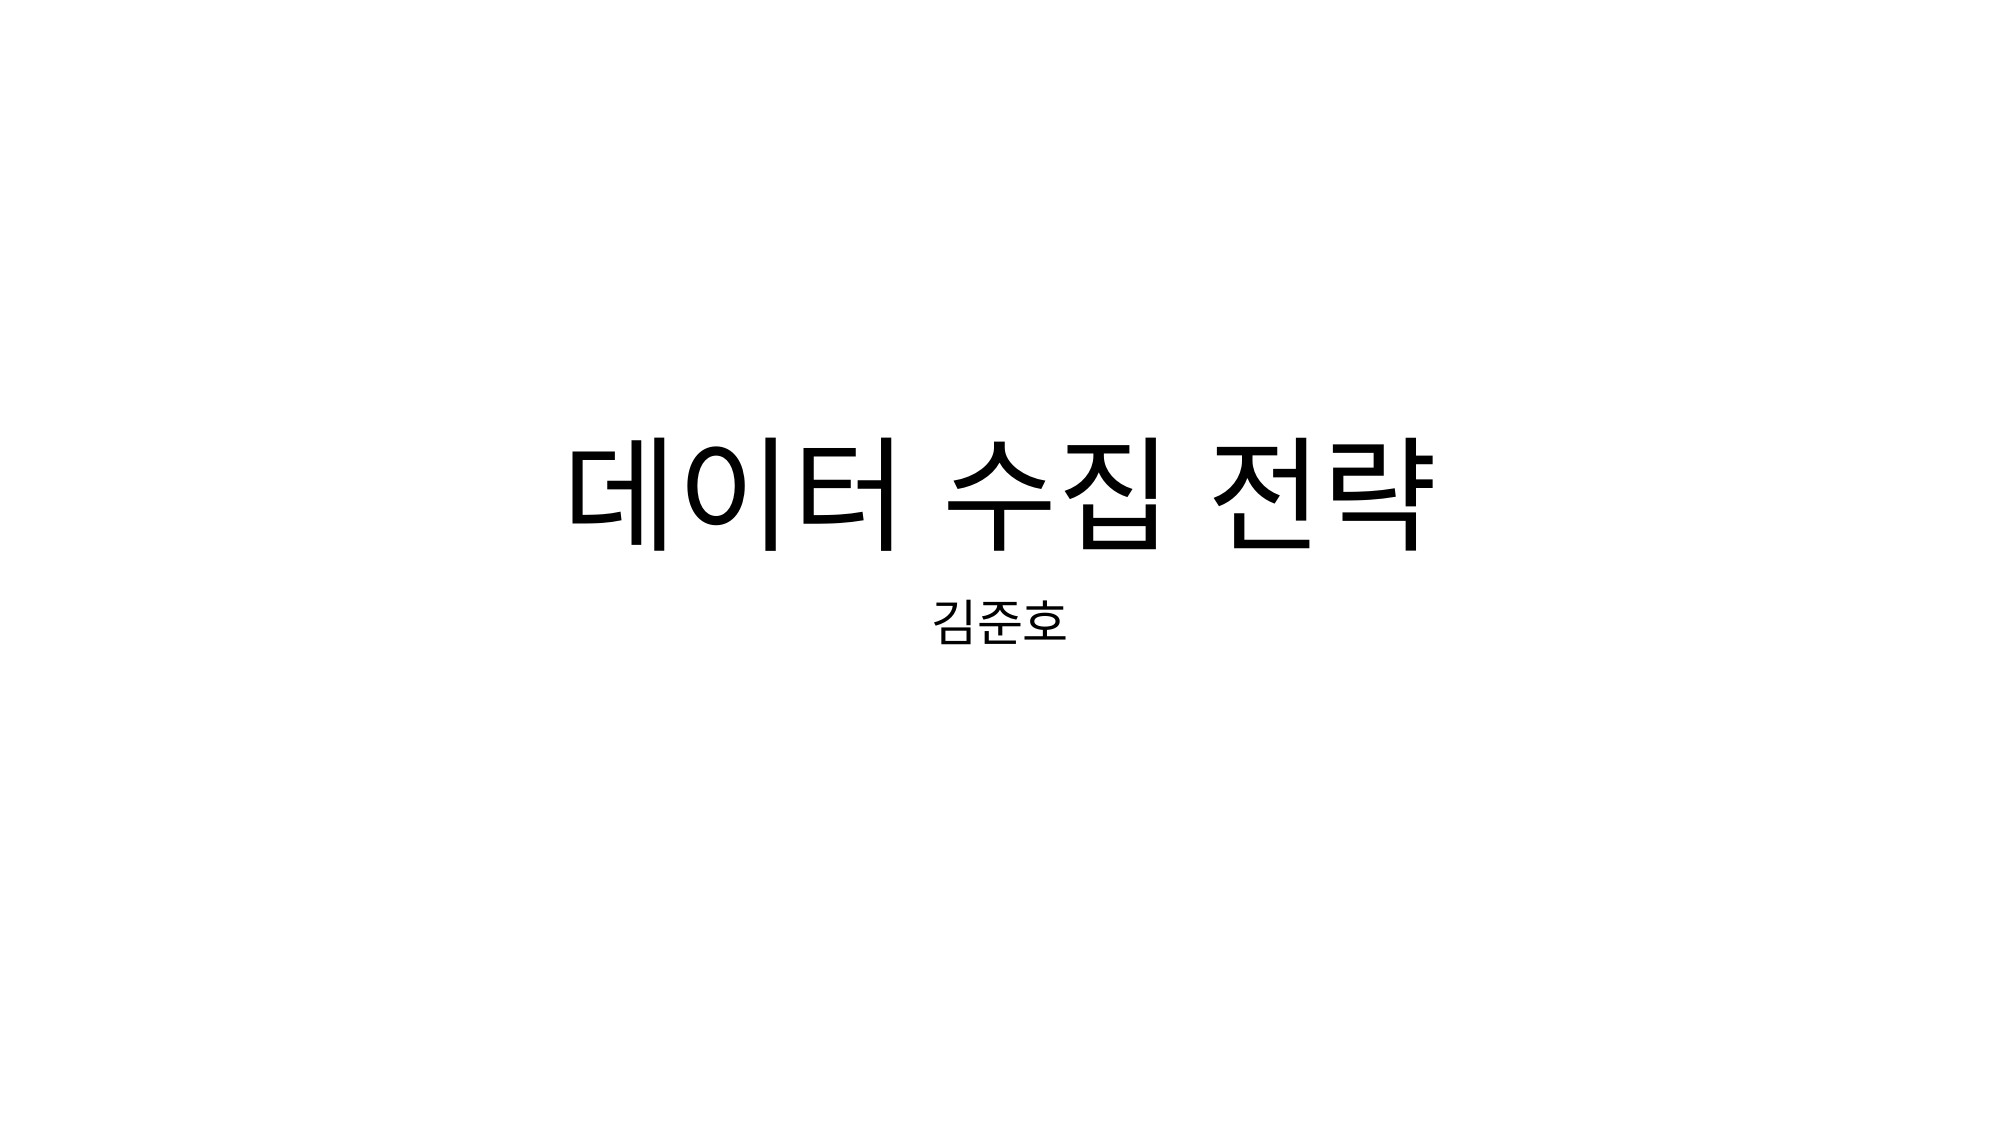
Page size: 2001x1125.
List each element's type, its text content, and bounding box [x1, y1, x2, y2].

subtitle 김준호 [249, 590, 1750, 863]
title 데이터 수집 전략 [249, 184, 1750, 576]
